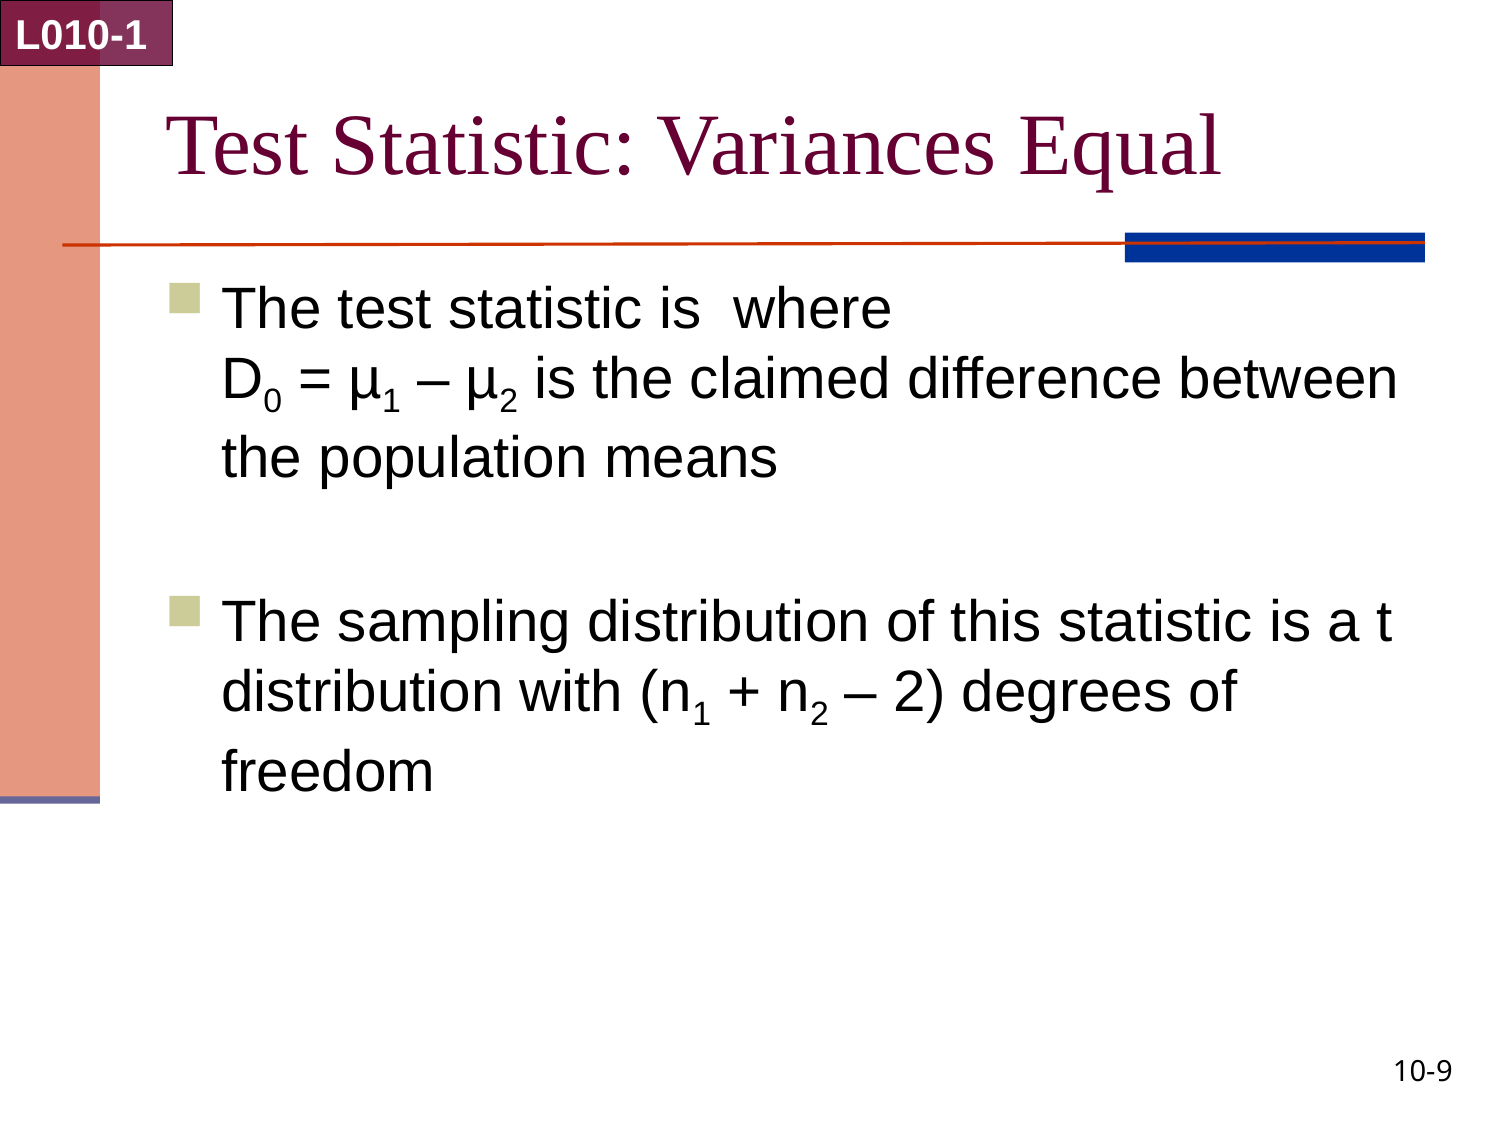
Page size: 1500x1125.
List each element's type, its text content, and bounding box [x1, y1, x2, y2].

list L010-1 [0, 0, 173, 66]
slide_number 10-9 [1155, 1024, 1468, 1100]
title Test Statistic: Variances Equal [150, 45, 1425, 234]
